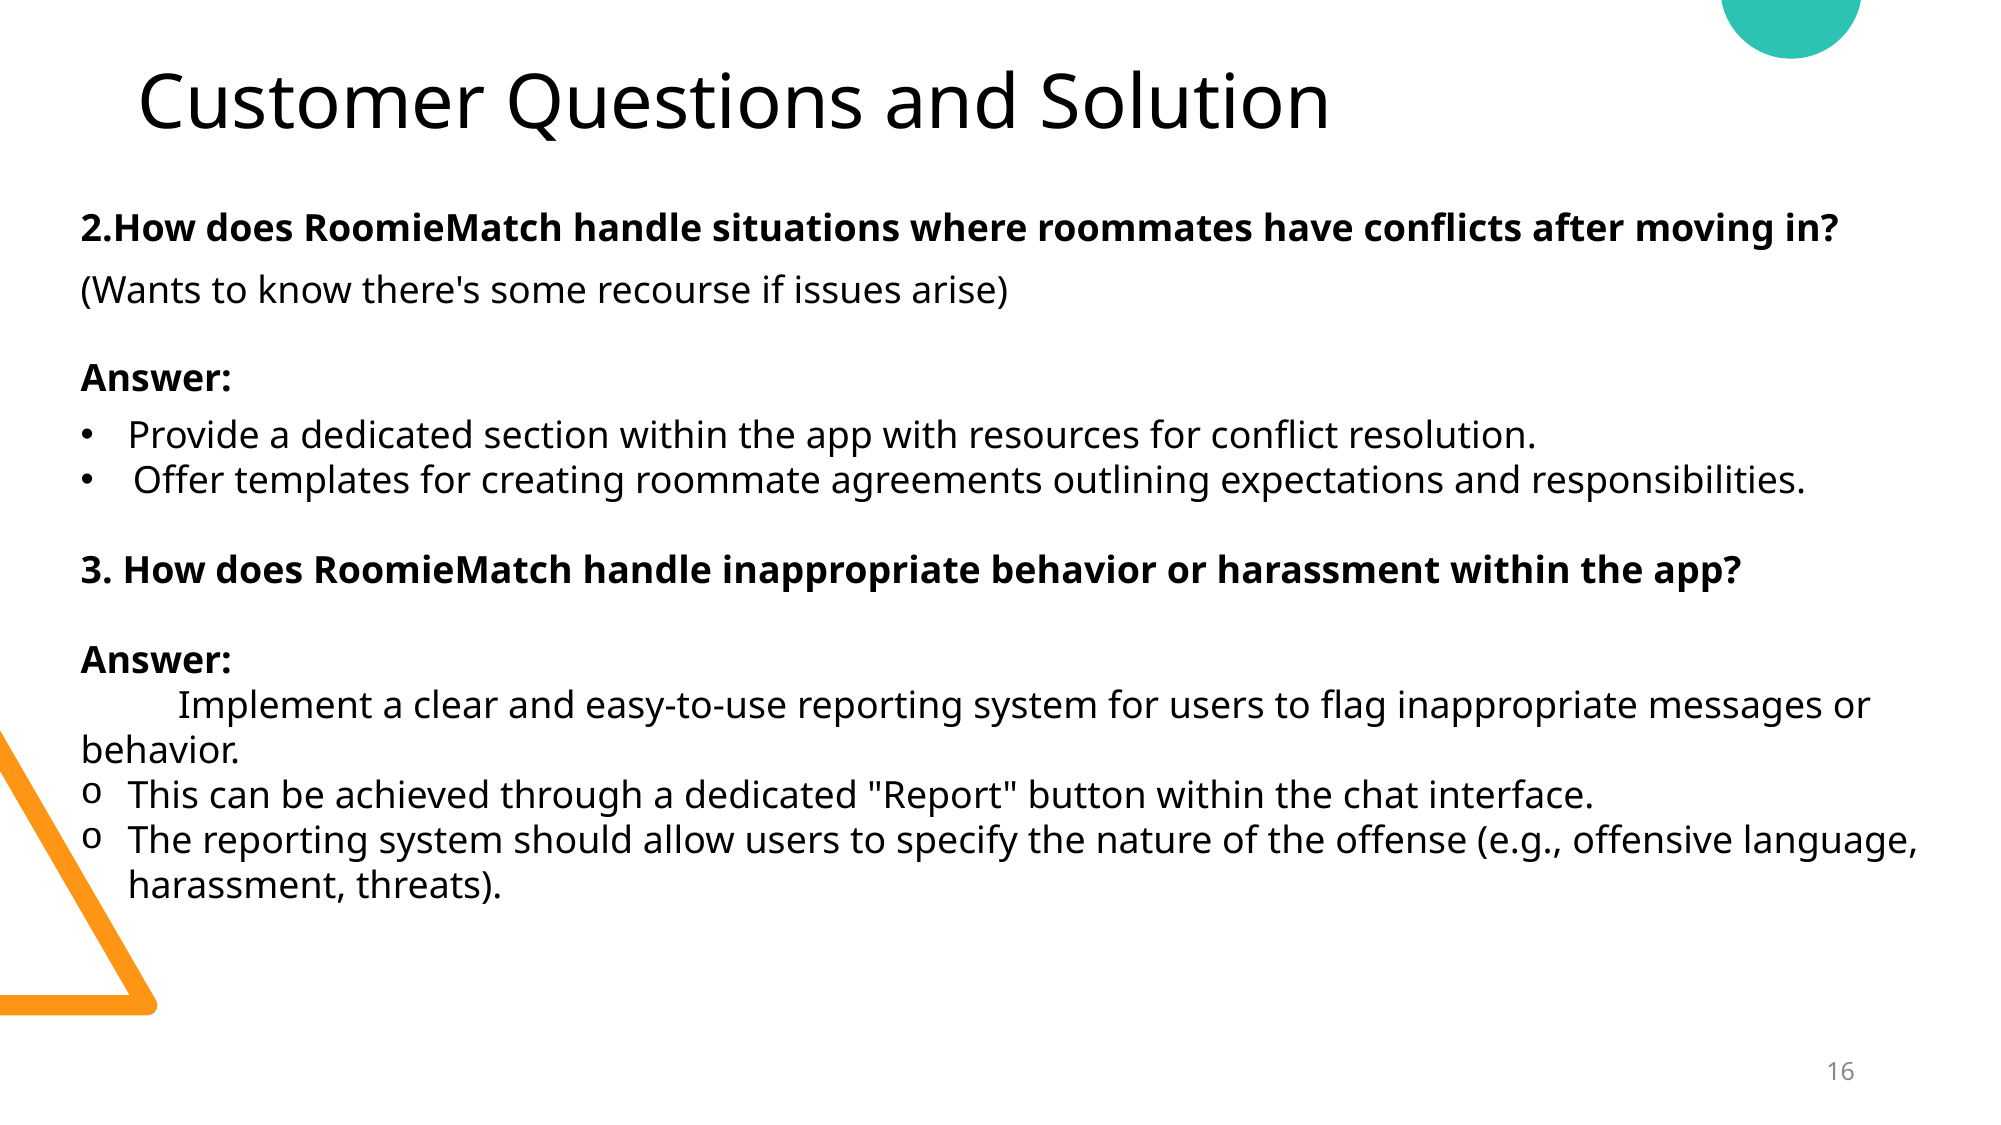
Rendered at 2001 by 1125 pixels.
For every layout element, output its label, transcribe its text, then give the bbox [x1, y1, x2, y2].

slide_number 16 [1817, 1050, 1863, 1096]
text_box Customer Questions and Solution [129, 60, 1840, 157]
text_box 2.How does RoomieMatch handle situations where roommates have conflicts after moving in? (Wants to know there's some recourse if issues arise) Answer: Provide a dedicated section within the app with resources for conflict resolution. Offer templates for creating roommate agreements outlining expectations and responsibilities. 3. How does RoomieMatch handle inappropriate behavior or harassment within the app? Answer: Implement a clear and easy-to-use reporting system for users to flag inappropriate messages or behavior. This can be achieved through a dedicated "Report" button within the chat interface. The reporting system should allow users to specify the nature of the offense (e.g., offensive language, harassment, threats). [65, 178, 1965, 1034]
